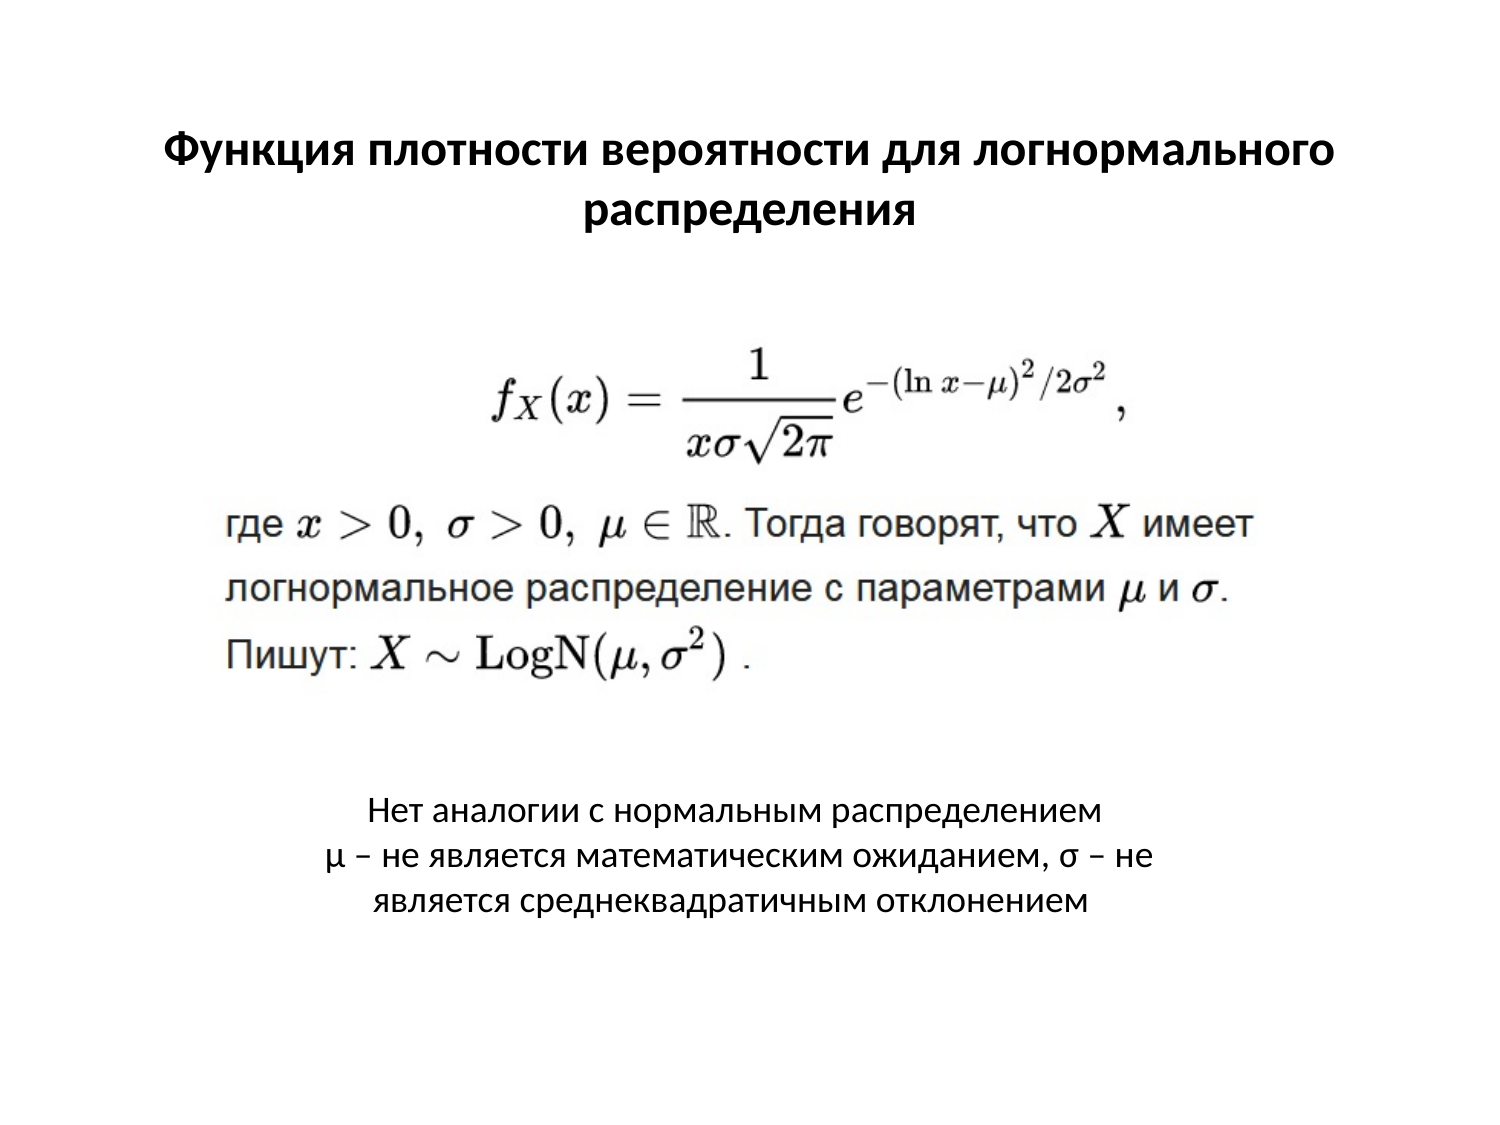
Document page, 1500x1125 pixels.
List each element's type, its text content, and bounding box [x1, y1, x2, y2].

text_box Нет аналогии с нормальным распределением μ – не является математическим ожиданием, σ – не является среднеквадратичным отклонением [265, 777, 1205, 927]
title Функция плотности вероятности для логнормального распределения [112, 54, 1388, 296]
picture [204, 326, 1294, 717]
